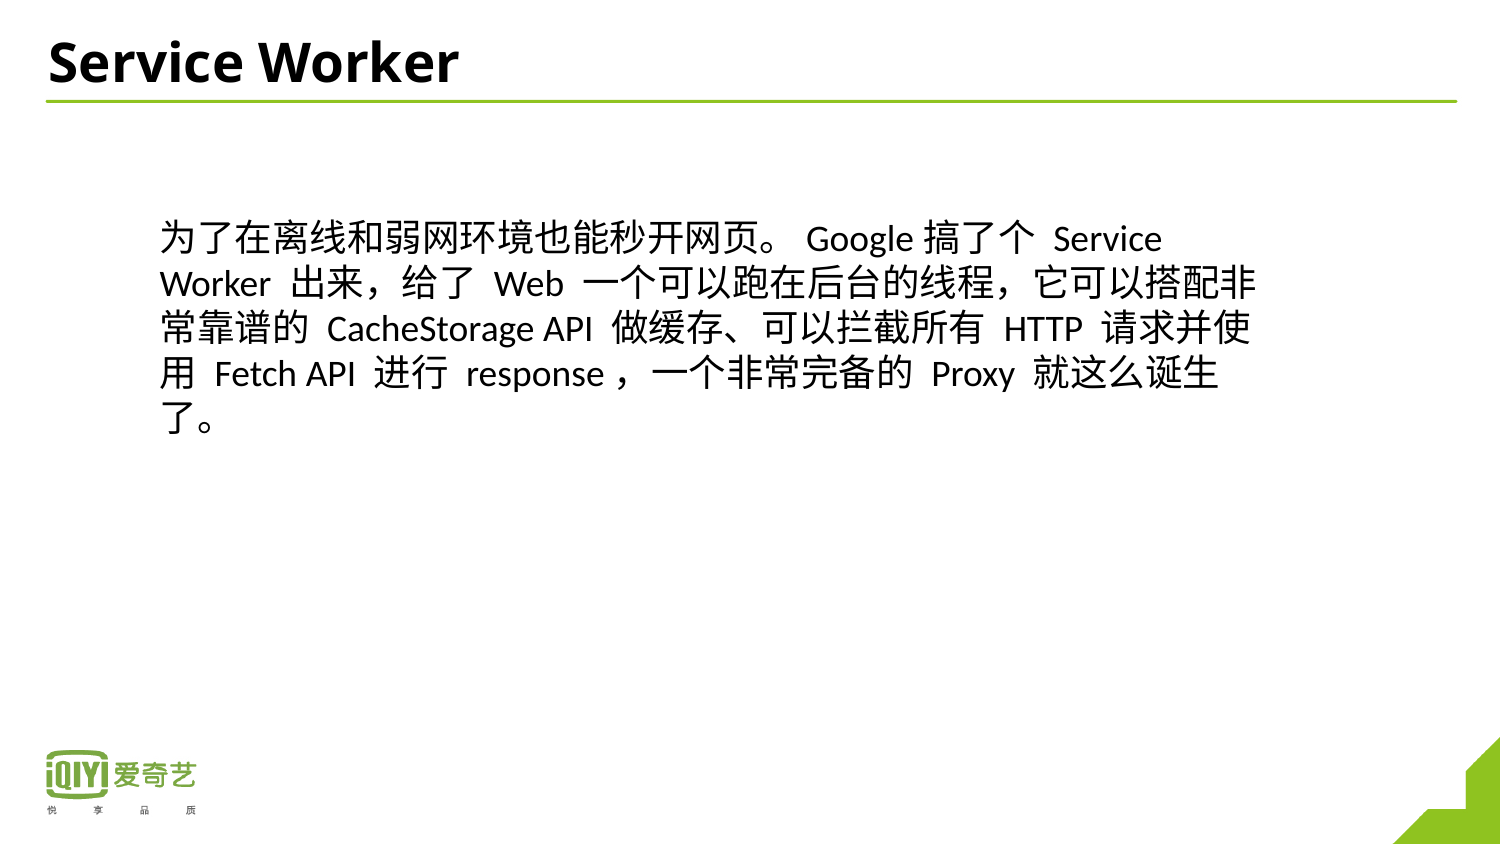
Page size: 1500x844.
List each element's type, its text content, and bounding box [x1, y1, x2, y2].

title Service Worker [40, 19, 1460, 102]
picture [0, 0, 1500, 844]
text_box 为了在离线和弱网环境也能秒开网页。Google搞了个 Service Worker 出来，给了 Web 一个可以跑在后台的线程，它可以搭配非常靠谱的 CacheStorage API 做缓存、可以拦截所有 HTTP 请求并使用 Fetch API 进行 response，一个非常完备的 Proxy 就这么诞生了。 [152, 206, 1288, 582]
